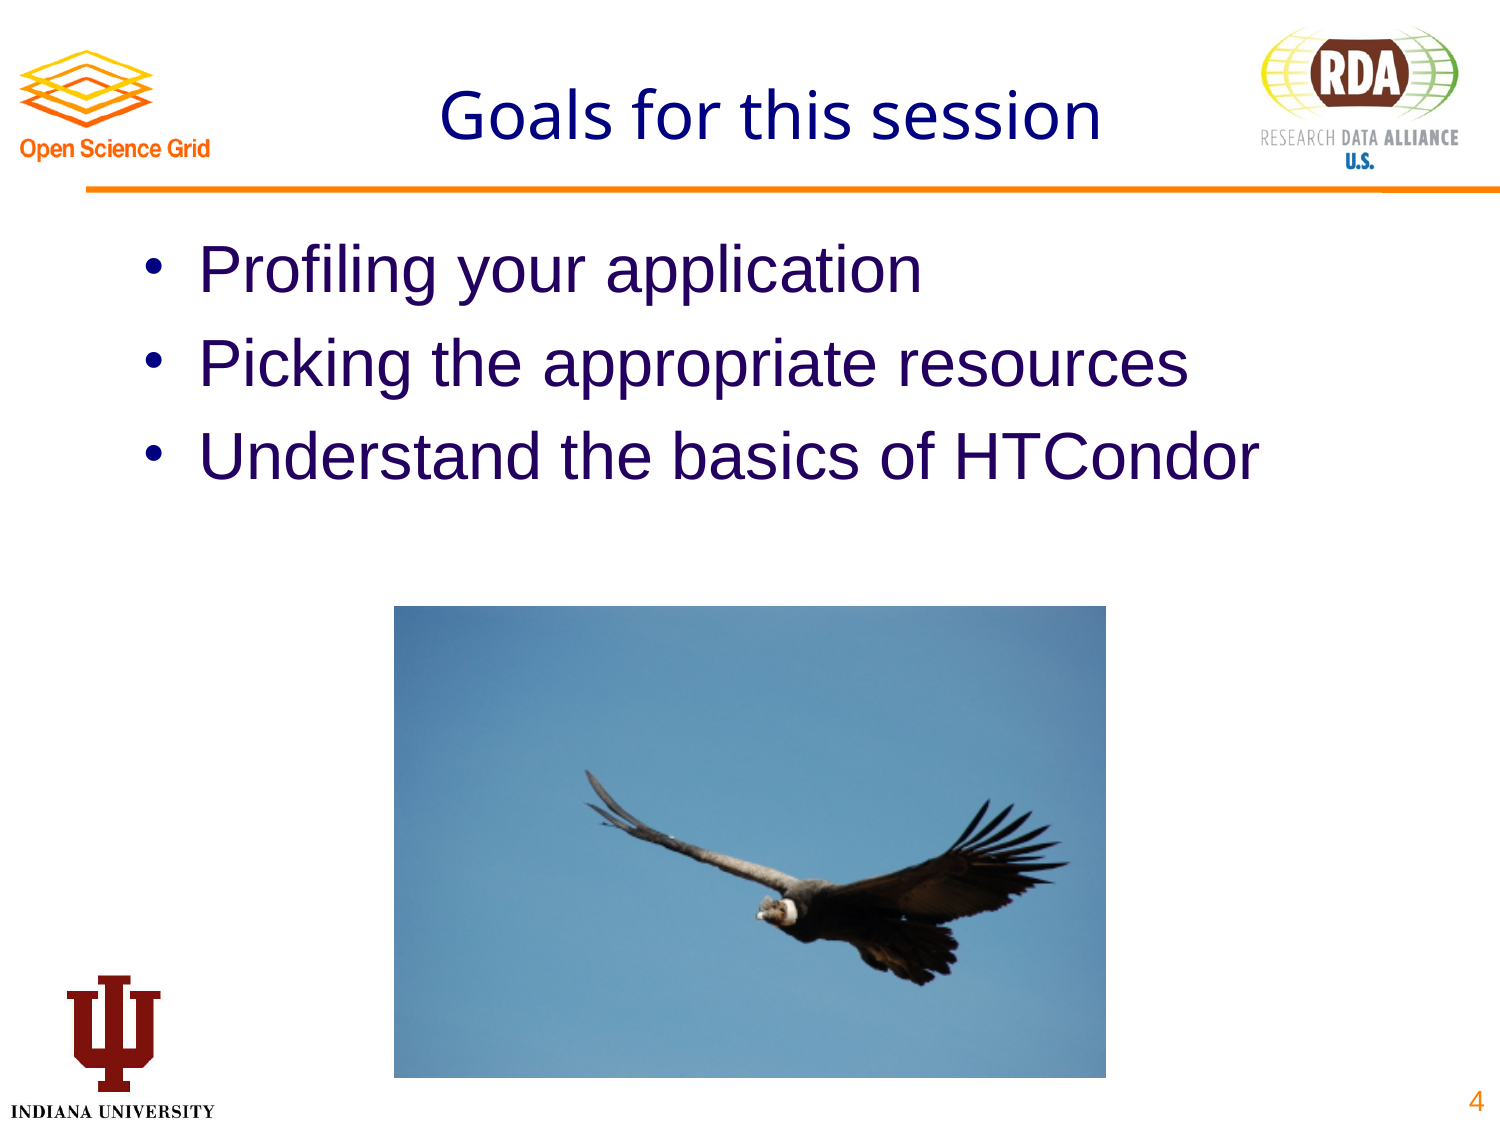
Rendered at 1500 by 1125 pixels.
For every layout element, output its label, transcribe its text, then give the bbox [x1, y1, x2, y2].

picture [1251, 18, 1469, 179]
list Profiling your application Picking the appropriate resources Understand the basics of HTCondor [127, 218, 1403, 988]
title Goals for this session [201, 18, 1342, 207]
picture [0, 968, 286, 1125]
picture [394, 606, 1106, 1079]
slide_number 4 [1430, 1049, 1500, 1125]
picture [0, 27, 201, 179]
